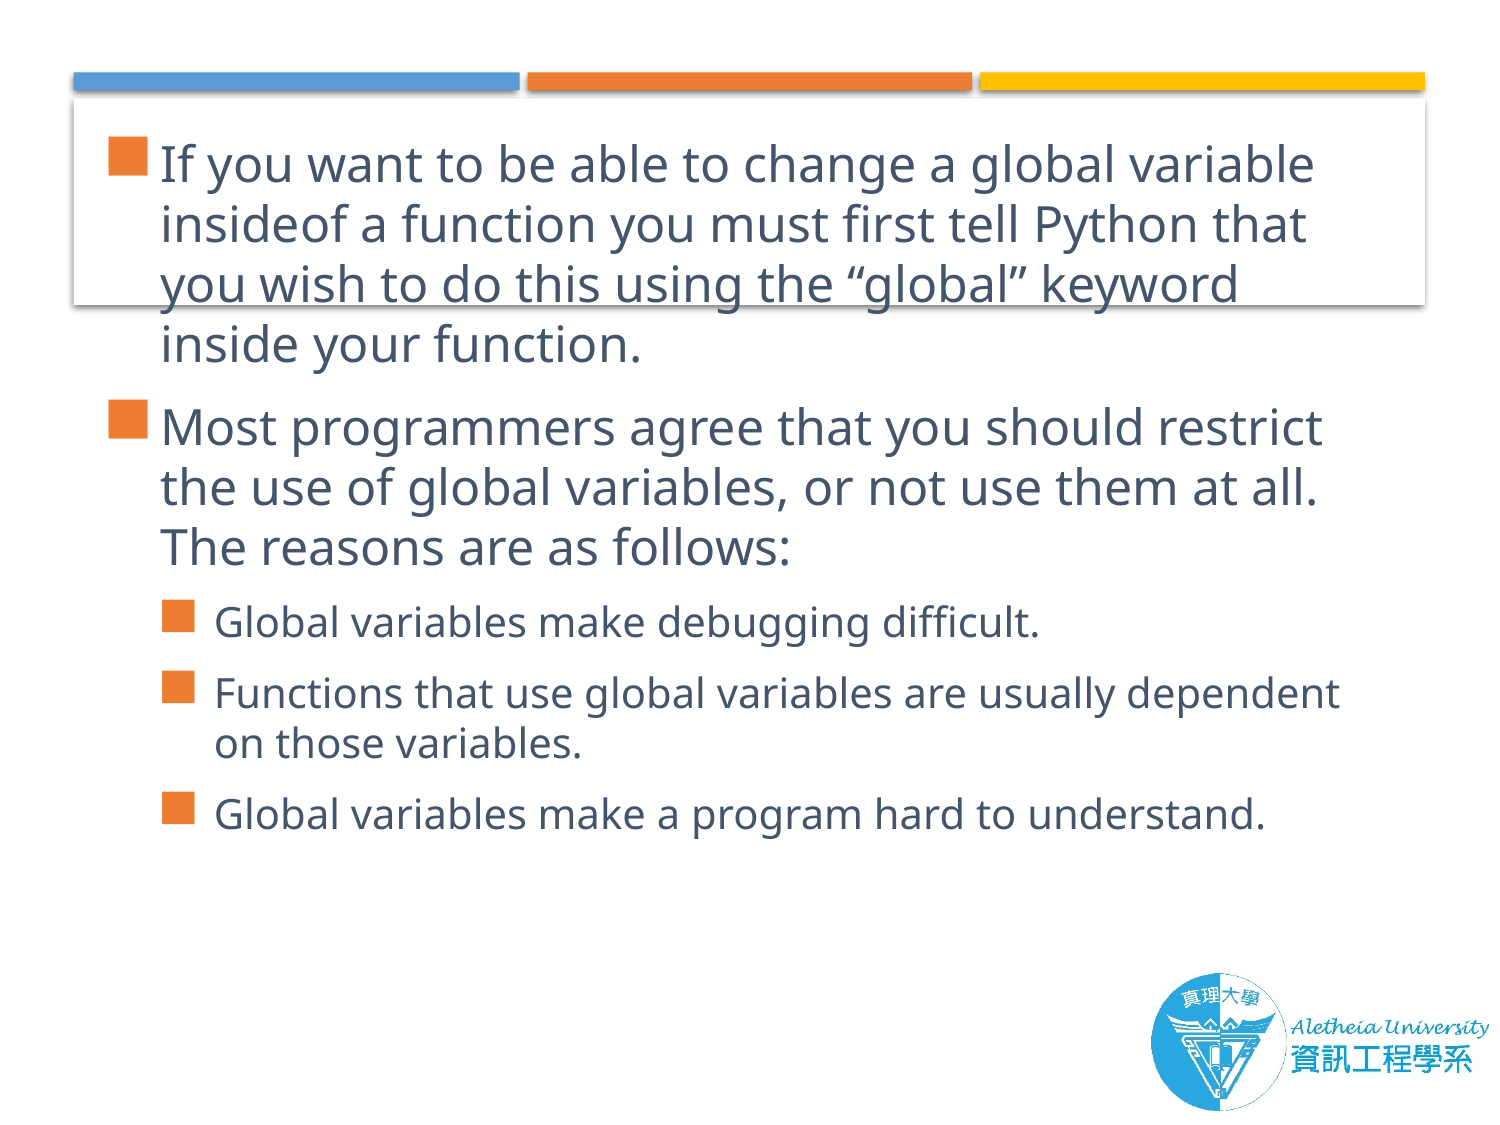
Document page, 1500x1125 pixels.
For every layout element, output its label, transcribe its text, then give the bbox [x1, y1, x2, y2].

list If you want to be able to change a global variable insideof a function you must first tell Python that you wish to do this using the “global” keyword inside your function. Most programmers agree that you should restrict the use of global variables, or not use them at all. The reasons are as follows: Global variables make debugging difficult. Functions that use global variables are usually dependent on those variables. Global variables make a program hard to understand. [95, 125, 1406, 962]
picture [1151, 973, 1489, 1111]
